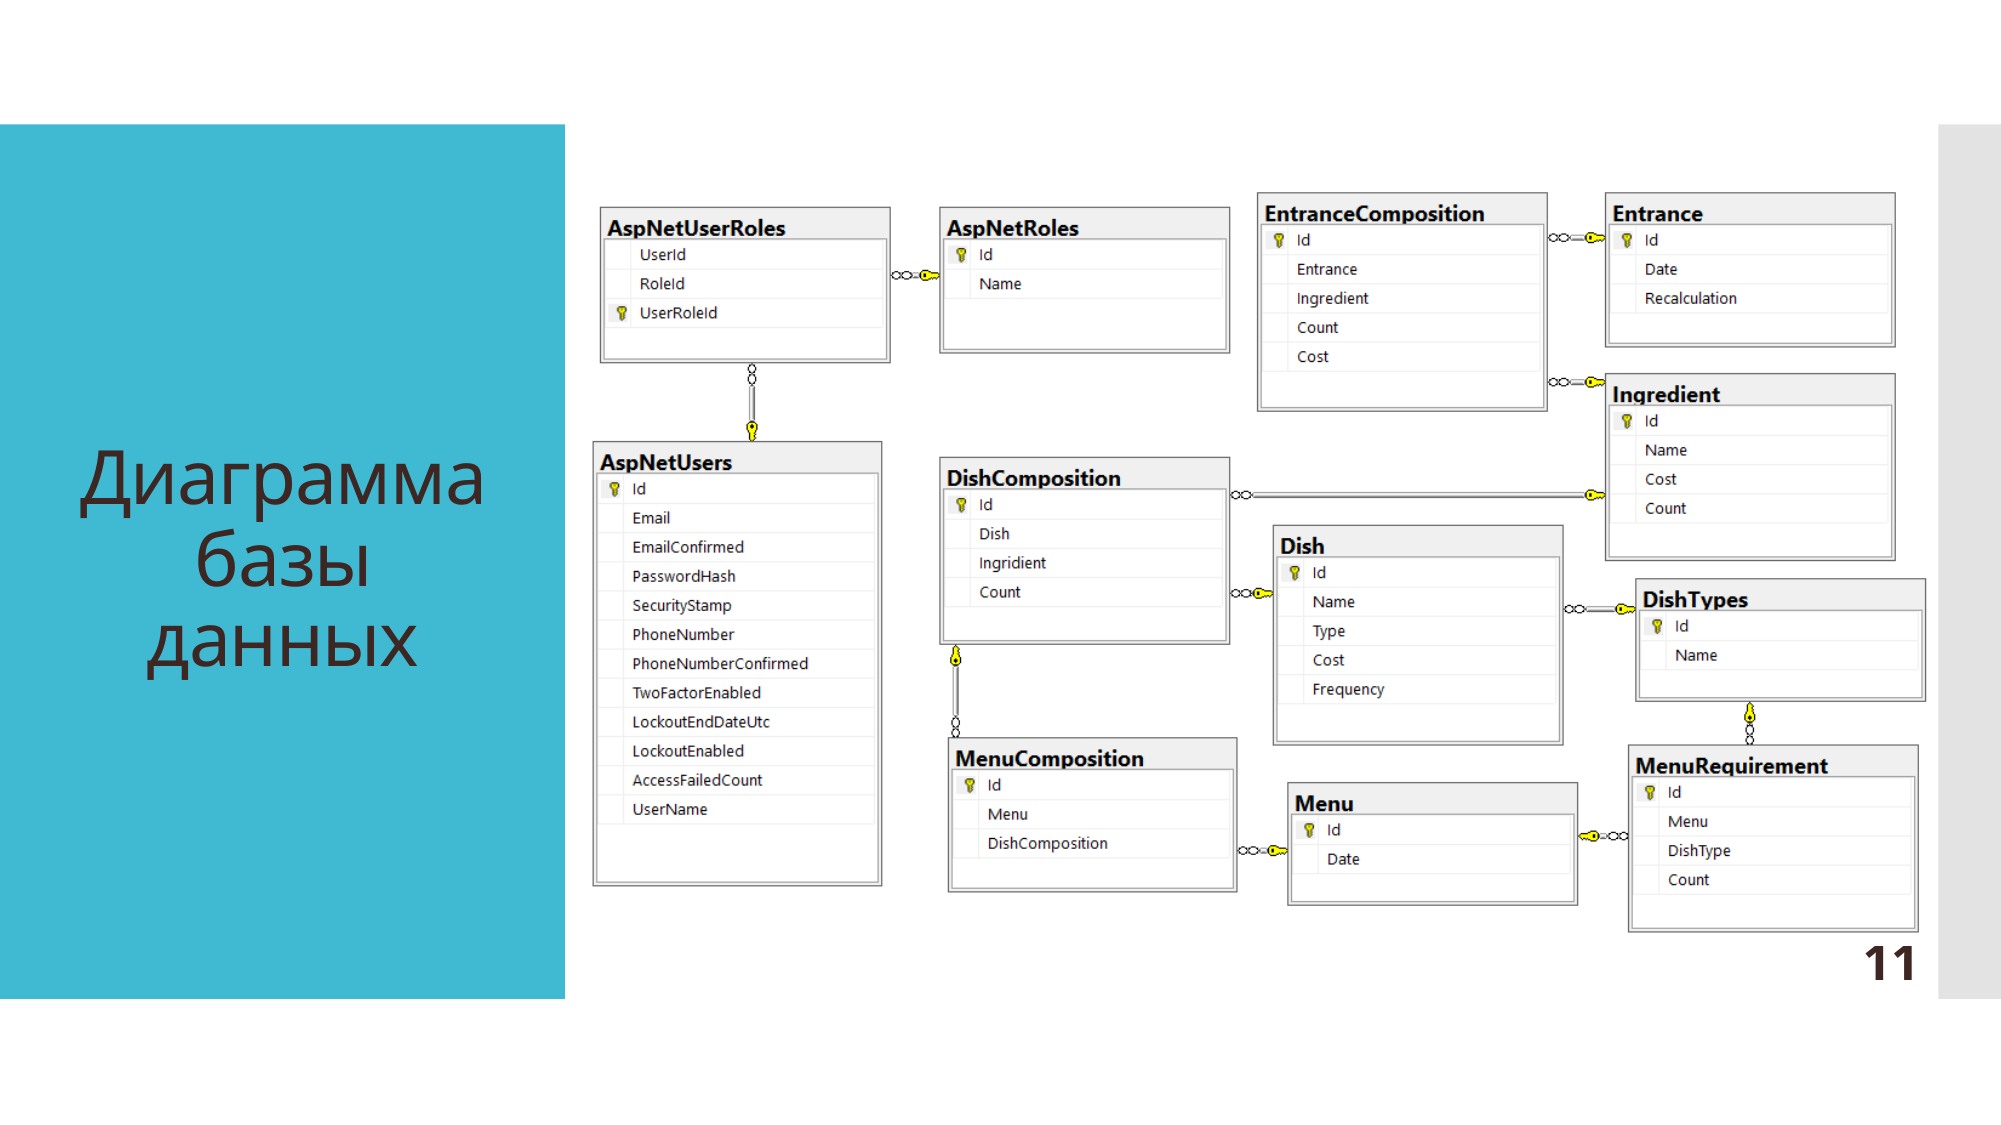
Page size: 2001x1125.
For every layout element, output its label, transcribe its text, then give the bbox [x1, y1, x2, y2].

slide_number 11 [1683, 946, 1935, 995]
title Диаграмма базы данных [41, 184, 525, 940]
picture [566, 168, 1936, 946]
